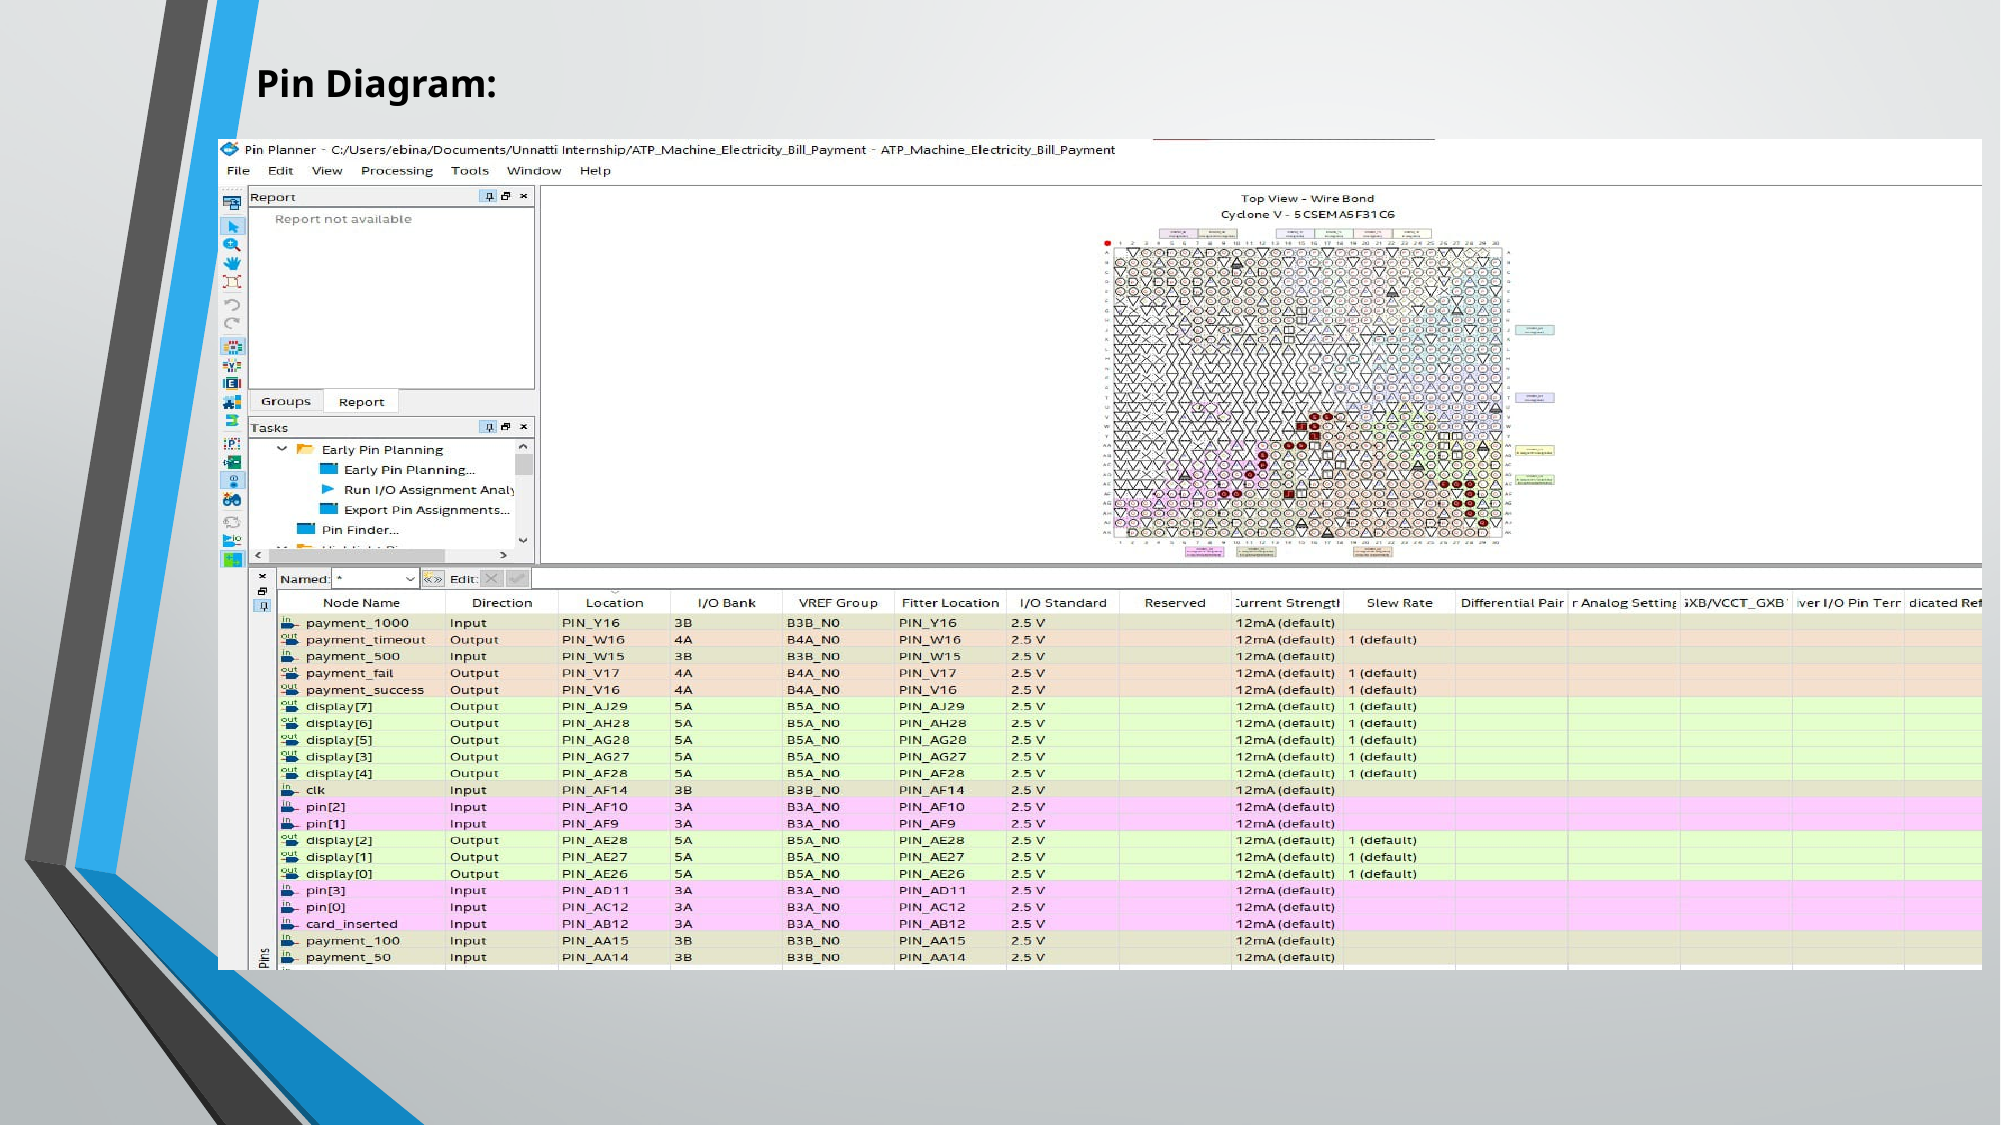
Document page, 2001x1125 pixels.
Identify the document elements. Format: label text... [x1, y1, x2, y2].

text_box Pin Diagram: [241, 52, 1943, 139]
picture [218, 139, 1982, 970]
